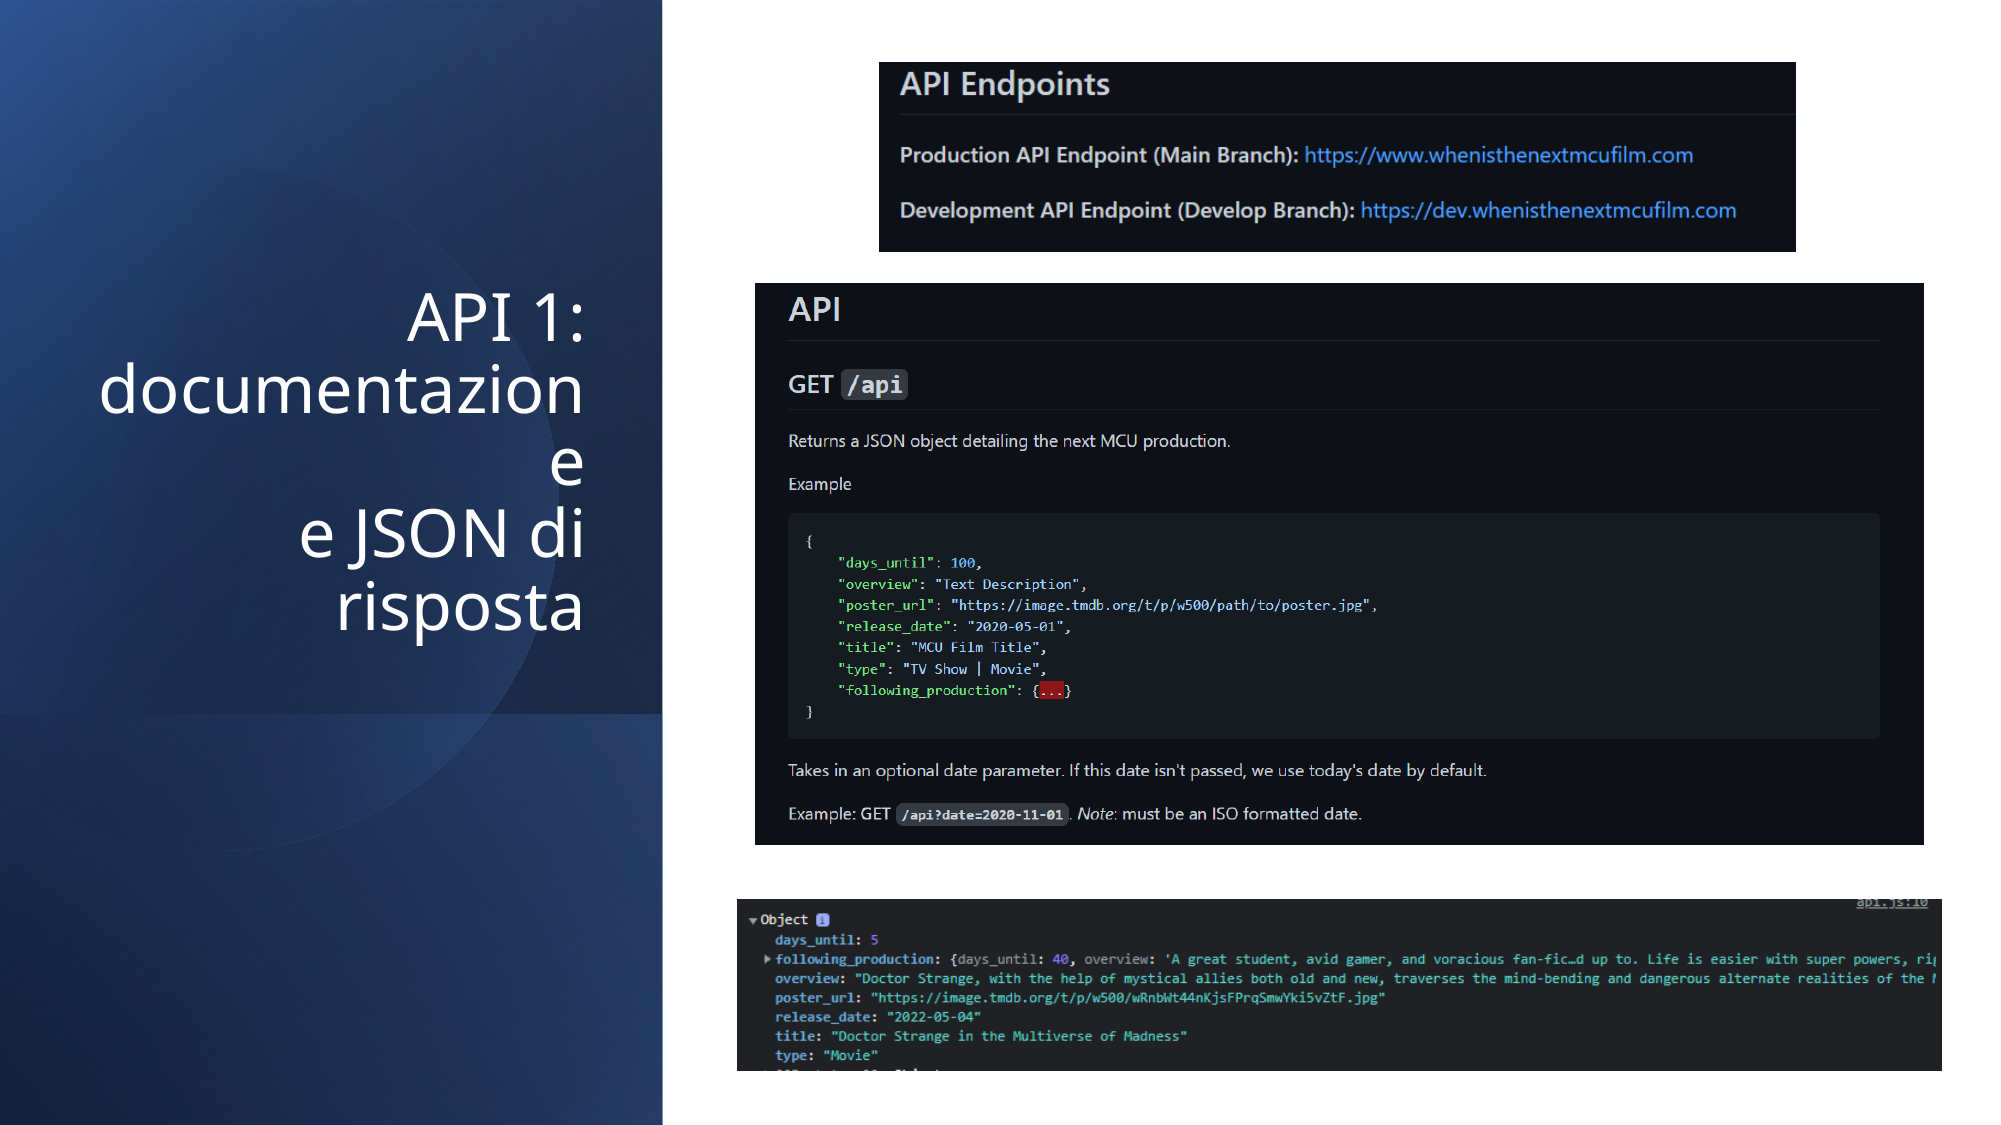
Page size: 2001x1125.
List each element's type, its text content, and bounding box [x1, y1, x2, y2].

title API 1: documentazione e JSON di risposta [76, 96, 602, 652]
picture [755, 283, 1924, 845]
picture [879, 62, 1797, 252]
picture [737, 899, 1942, 1071]
text_box [0, 0, 663, 1124]
text_box [663, 0, 2000, 1125]
